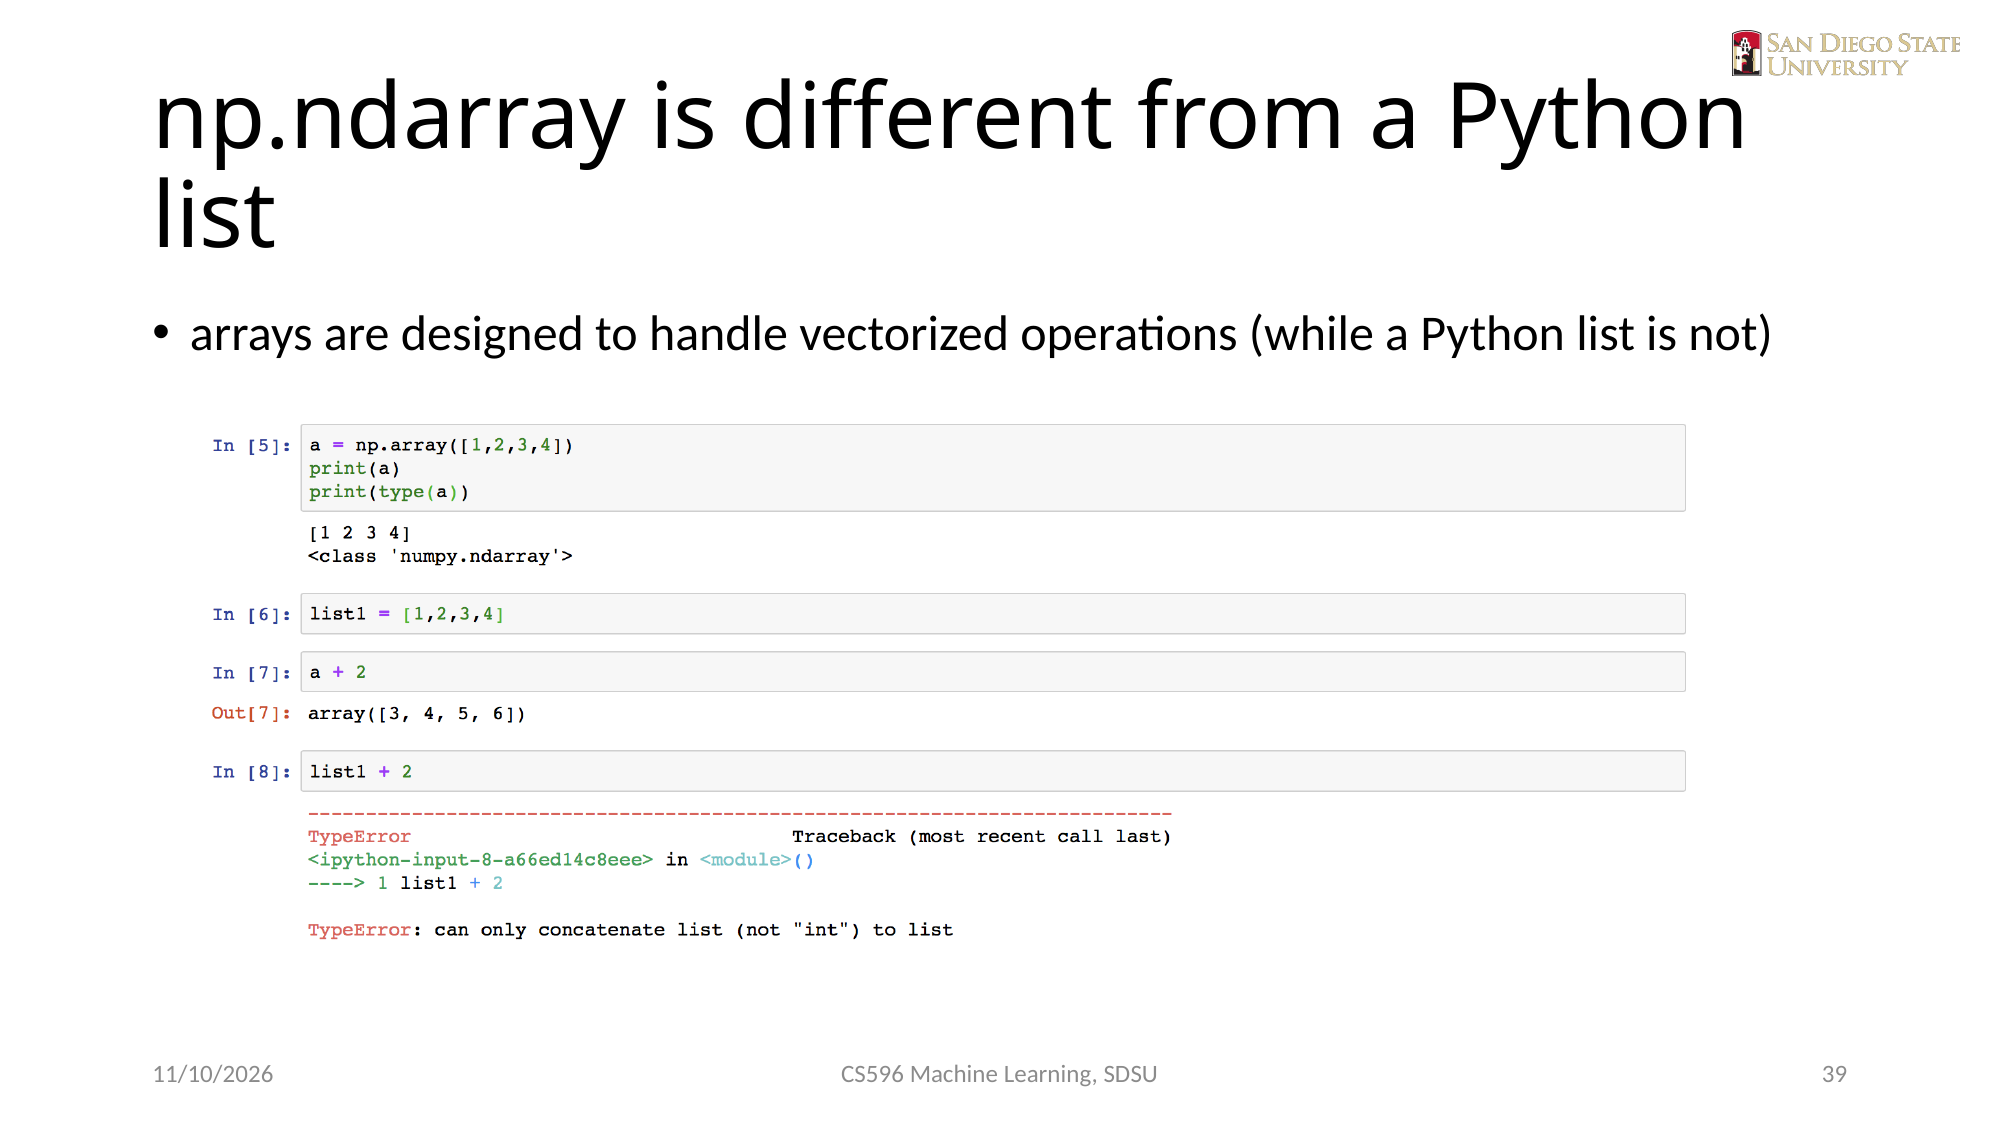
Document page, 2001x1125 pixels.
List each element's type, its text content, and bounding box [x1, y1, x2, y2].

picture [193, 407, 1704, 955]
list arrays are designed to handle vectorized operations (while a Python list is not) [137, 299, 1863, 1014]
picture [1732, 30, 1960, 76]
slide_number 39 [1412, 1042, 1863, 1103]
title np.ndarray is different from a Python list [137, 59, 1863, 278]
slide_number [137, 1042, 588, 1103]
footer CS596 Machine Learning, SDSU [662, 1042, 1338, 1103]
